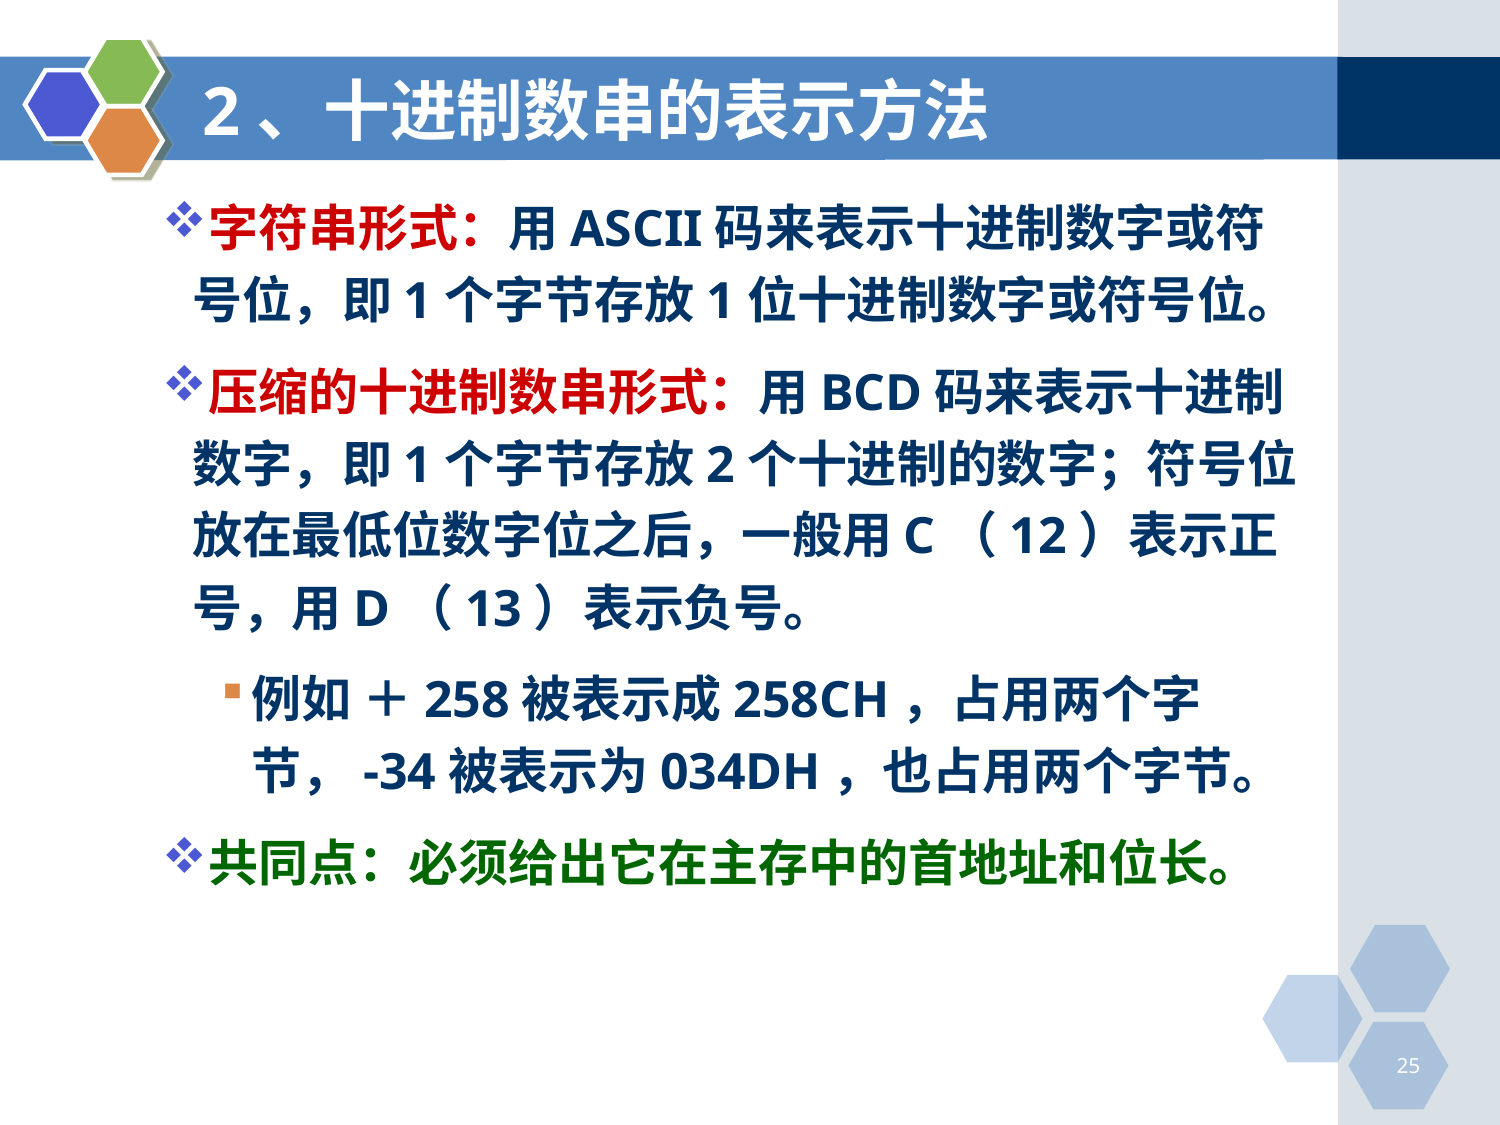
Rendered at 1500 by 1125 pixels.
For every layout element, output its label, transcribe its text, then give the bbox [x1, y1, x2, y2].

title 2、十进制数串的表示方法 [187, 62, 1288, 155]
list 字符串形式：用ASCII码来表示十进制数字或符号位，即1个字节存放1位十进制数字或符号位。 压缩的十进制数串形式：用BCD码来表示十进制数字，即1个字节存放2个十进制的数字；符号位放在最低位数字位之后，一般用C（12）表示正号，用D（13）表示负号。 例如 ＋258被表示成258CH，占用两个字节，-34被表示为034DH，也占用两个字节。 共同点：必须给出它在主存中的首地址和位长。 [147, 176, 1315, 953]
slide_number 25 [1360, 1044, 1436, 1083]
